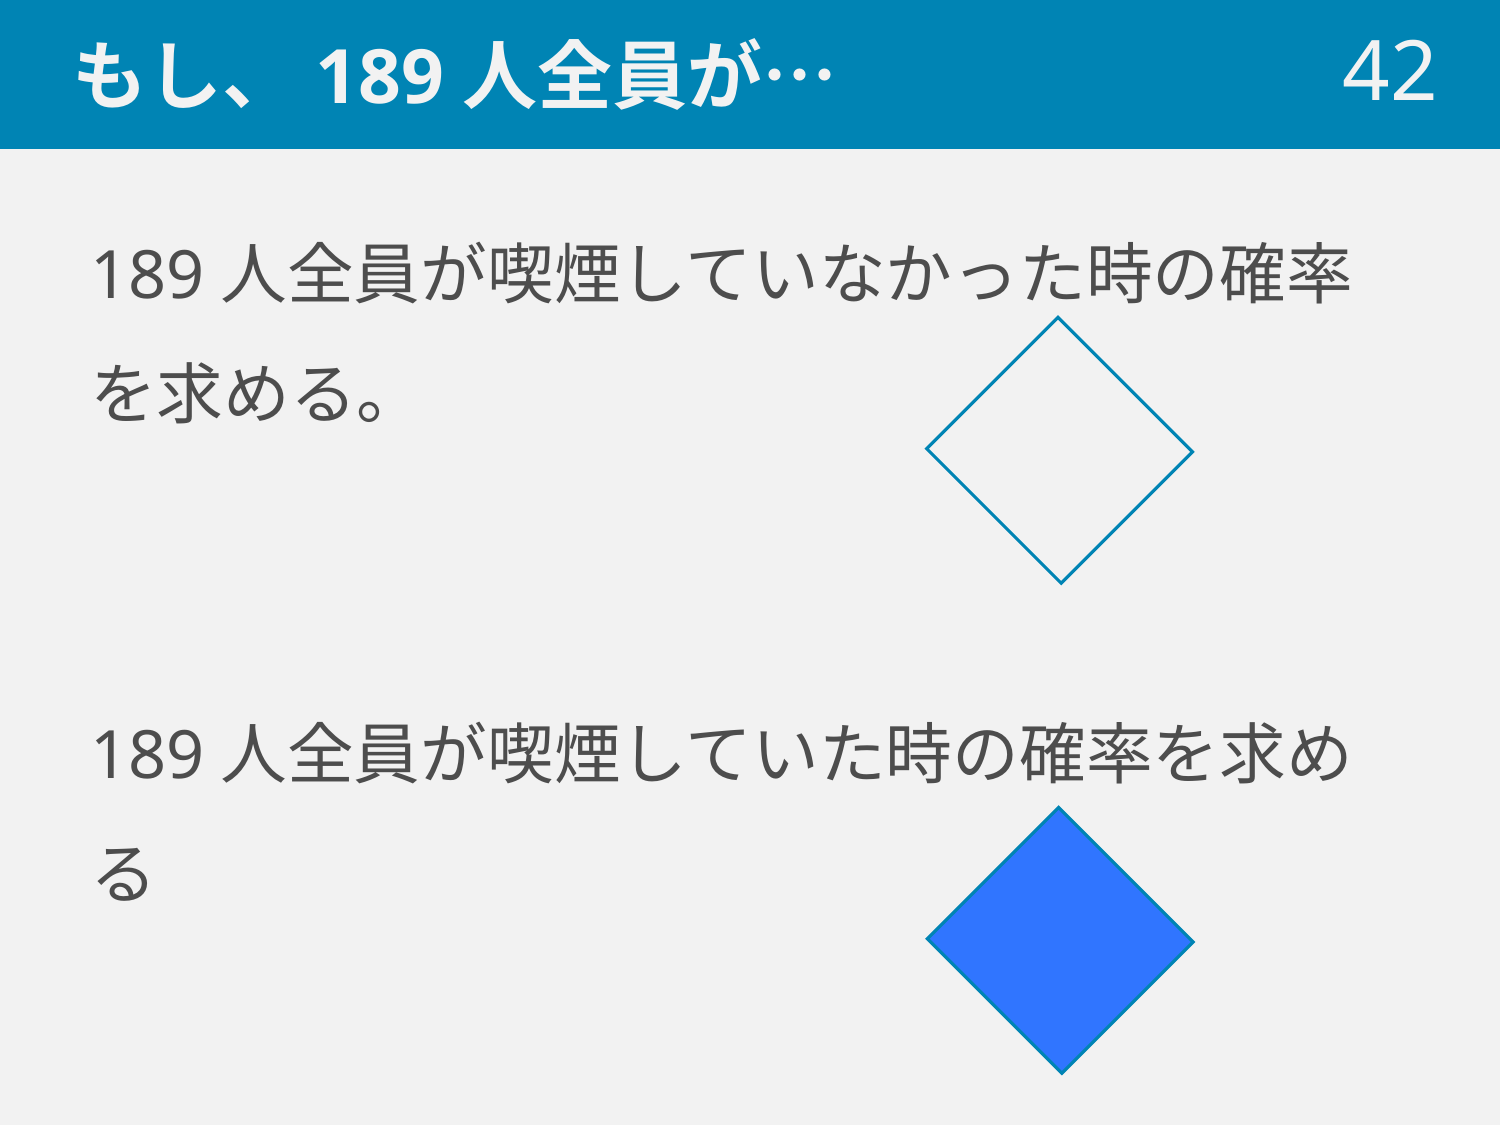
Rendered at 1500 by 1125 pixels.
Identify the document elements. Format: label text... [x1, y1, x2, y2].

title もし、189人全員が… [0, 0, 1500, 149]
text_box [926, 806, 1195, 1075]
list 189人全員が喫煙していなかった時の確率を求める。 189人全員が喫煙していた時の確率を求める [75, 184, 1425, 1005]
text_box [925, 316, 1194, 585]
slide_number 42 [1162, 26, 1454, 121]
